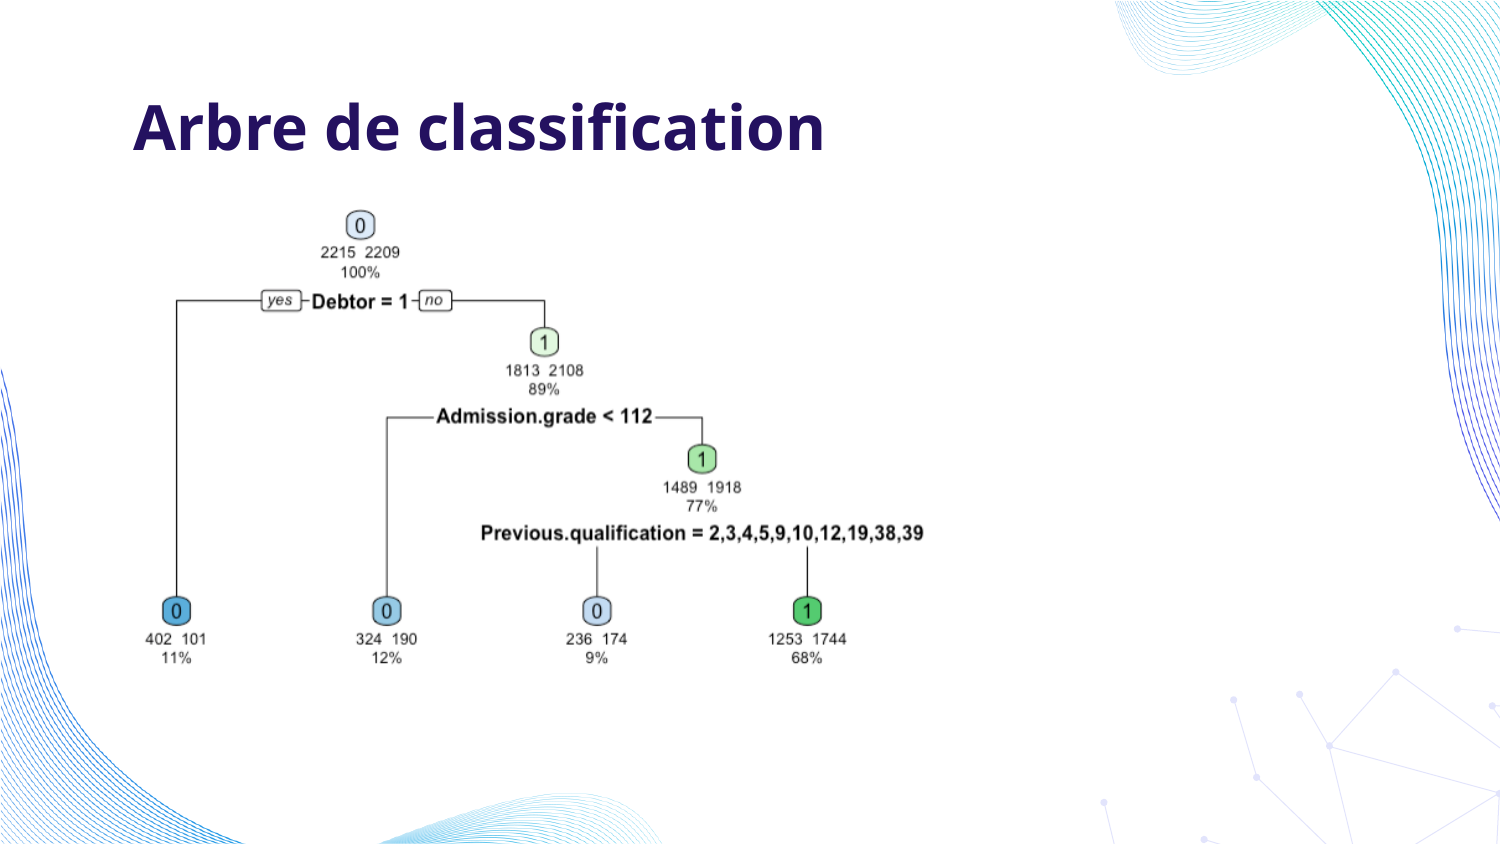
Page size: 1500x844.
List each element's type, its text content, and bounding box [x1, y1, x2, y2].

title Arbre de classification [118, 72, 1382, 167]
picture [1109, 0, 1500, 532]
picture [0, 187, 995, 844]
